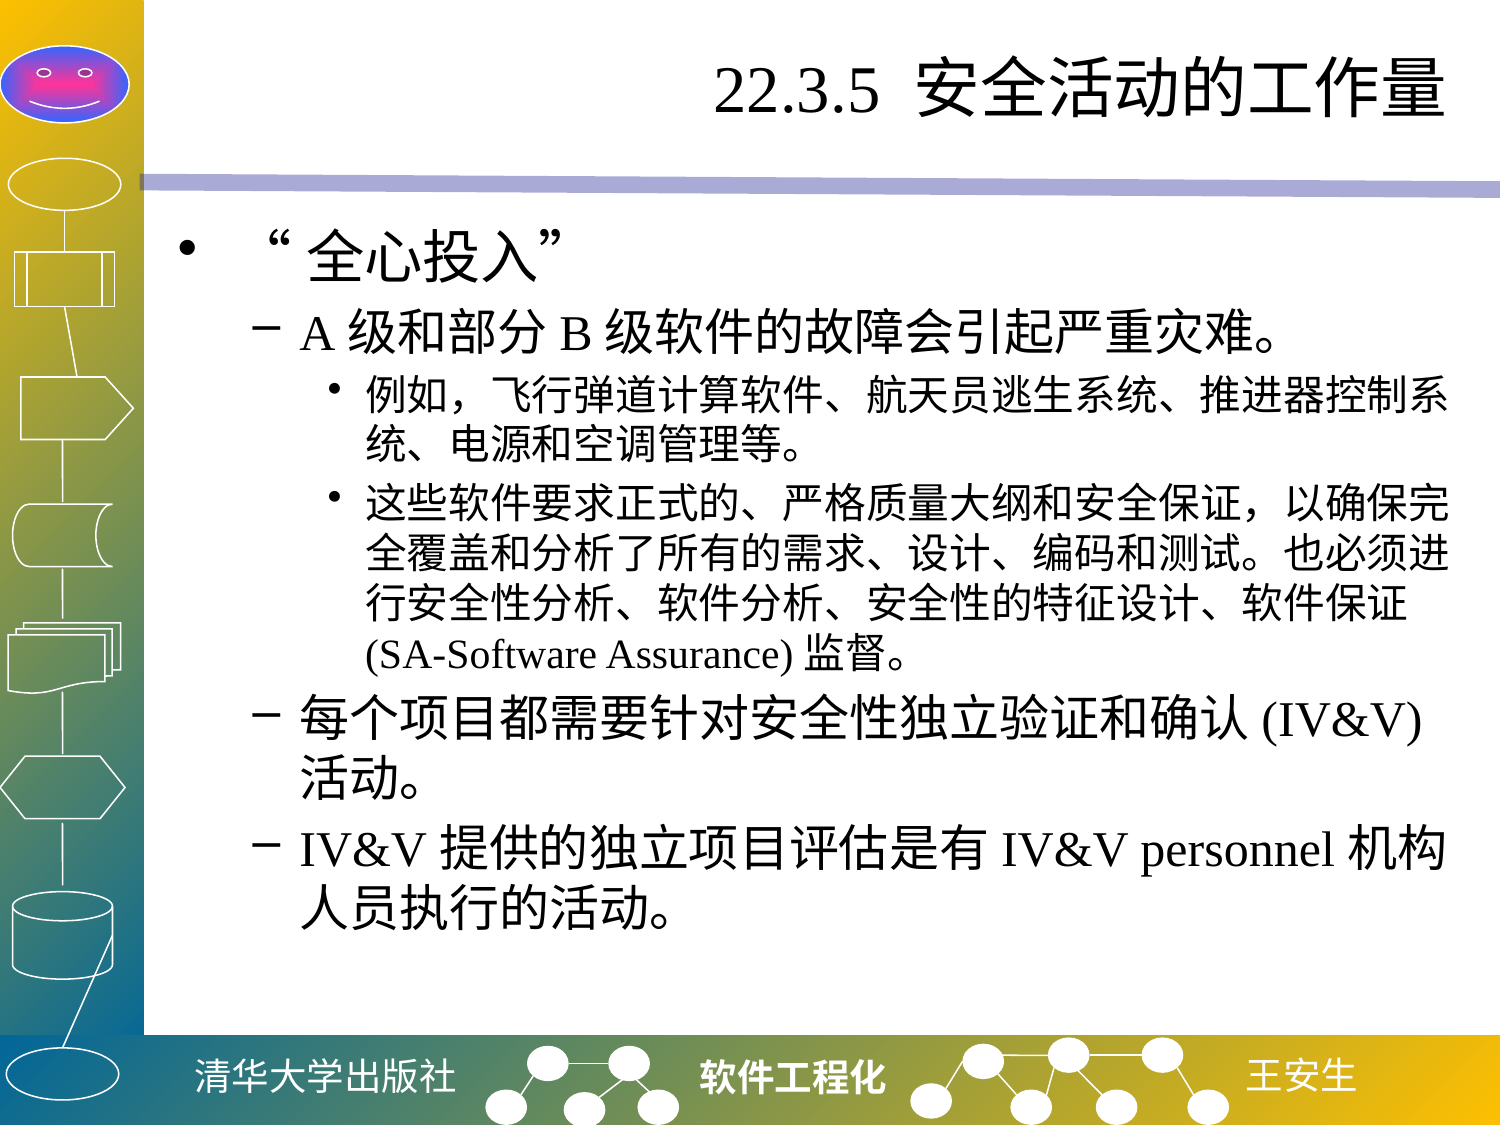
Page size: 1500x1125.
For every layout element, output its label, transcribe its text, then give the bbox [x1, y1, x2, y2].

list “全心投入” A级和部分B级软件的故障会引起严重灾难。 例如，飞行弹道计算软件、航天员逃生系统、推进器控制系统、电源和空调管理等。 这些软件要求正式的、严格质量大纲和安全保证，以确保完全覆盖和分析了所有的需求、设计、编码和测试。也必须进行安全性分析、软件分析、安全性的特征设计、软件保证(SA-Software Assurance)监督。 每个项目都需要针对安全性独立验证和确认(IV&V)活动。 IV&V提供的独立项目评估是有IV&V personnel机构人员执行的活动。 [162, 212, 1476, 1017]
title 22.3.5 安全活动的工作量 [187, 24, 1463, 147]
